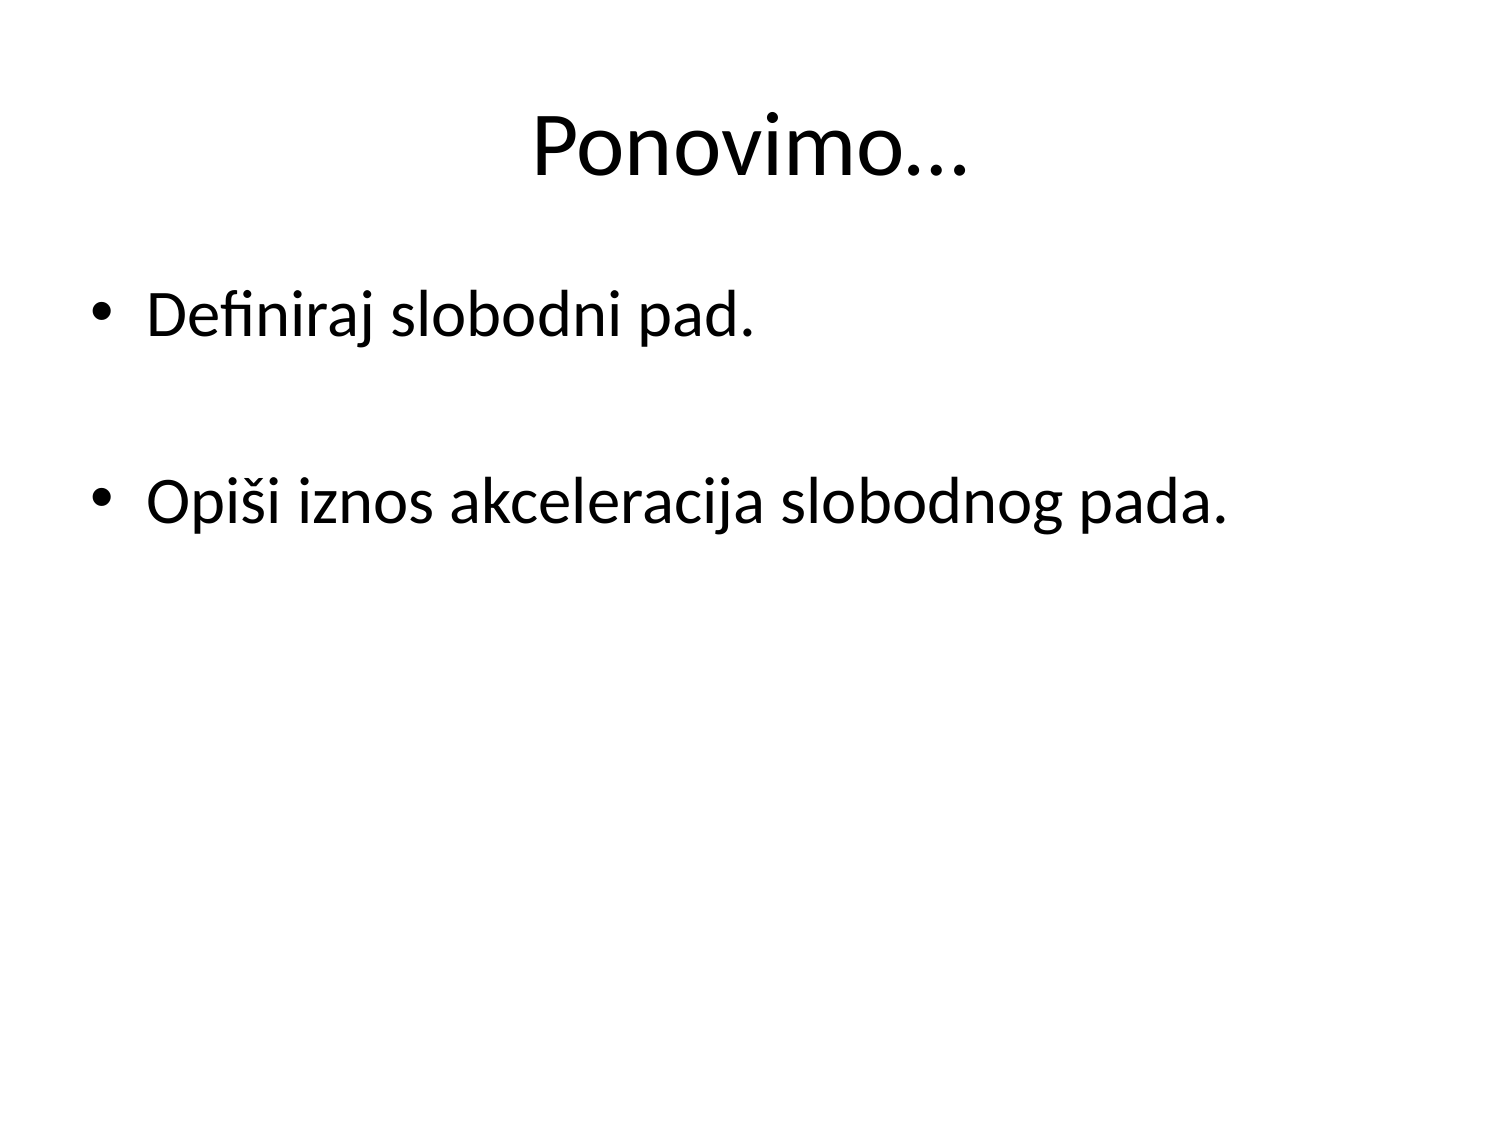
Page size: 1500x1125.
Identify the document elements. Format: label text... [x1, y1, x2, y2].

list Definiraj slobodni pad. Opiši iznos akceleracija slobodnog pada. [75, 262, 1425, 1005]
title Ponovimo… [75, 45, 1425, 233]
